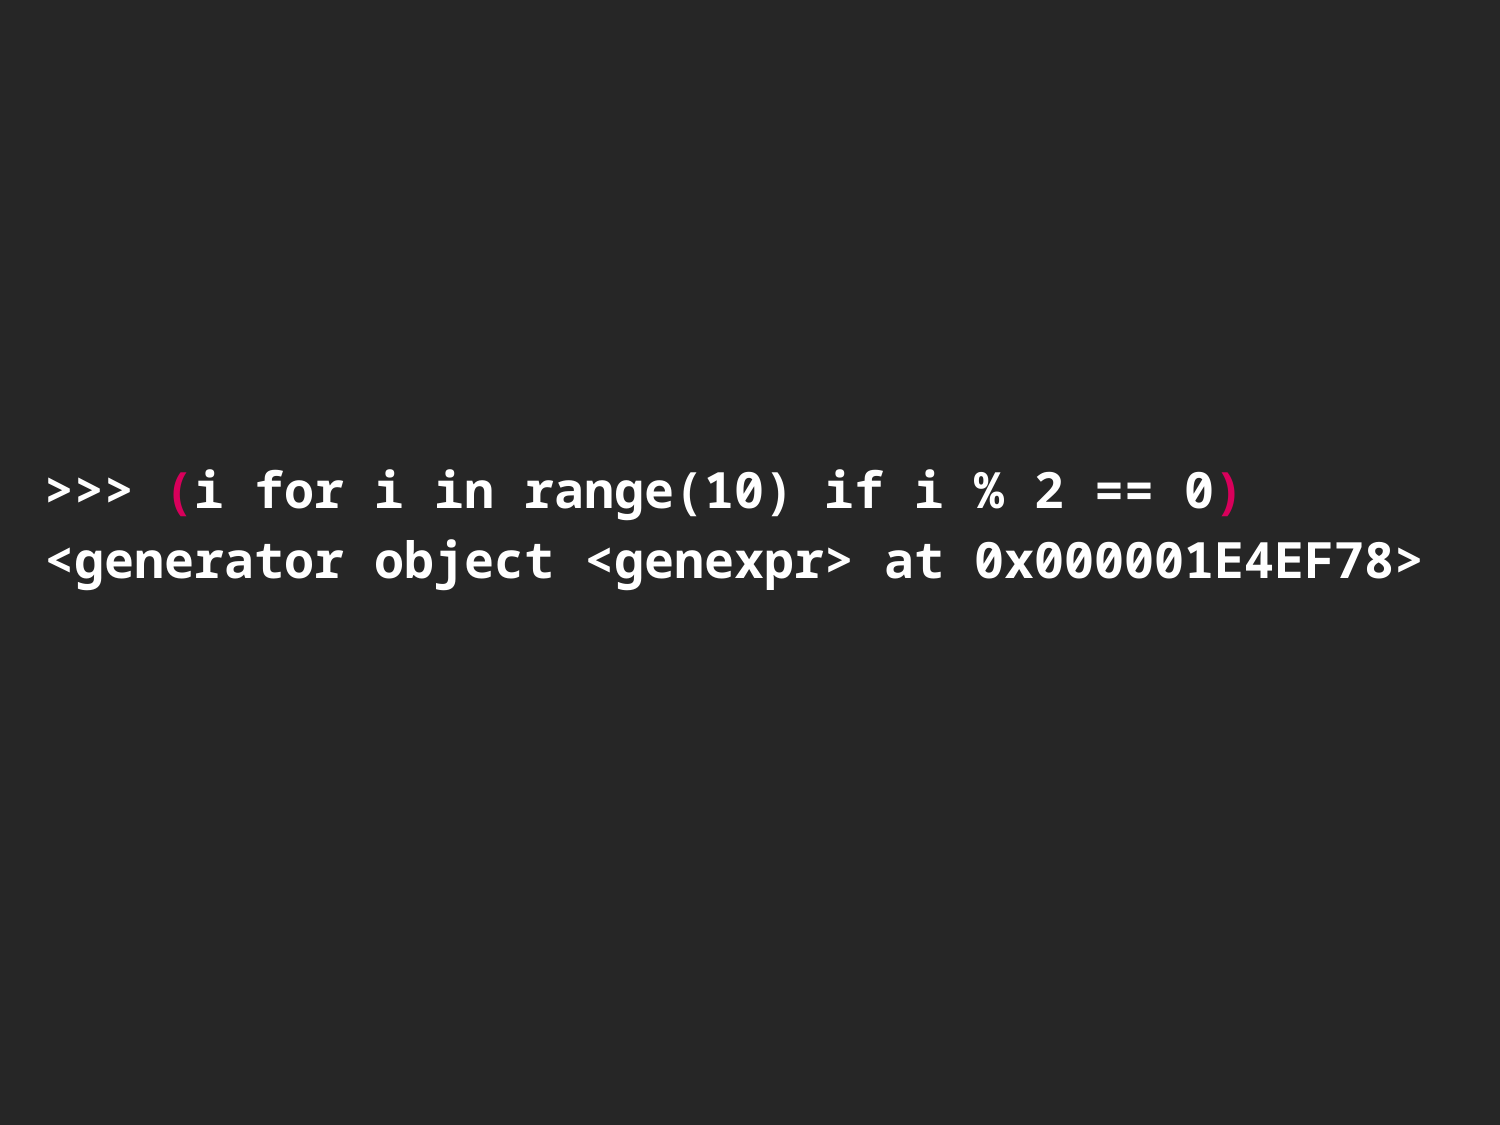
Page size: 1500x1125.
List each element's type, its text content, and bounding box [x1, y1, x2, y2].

list >>> (i for i in range(10) if i % 2 == 0) <generator object <genexpr> at 0x000001E4EF78> [29, 30, 1471, 1094]
